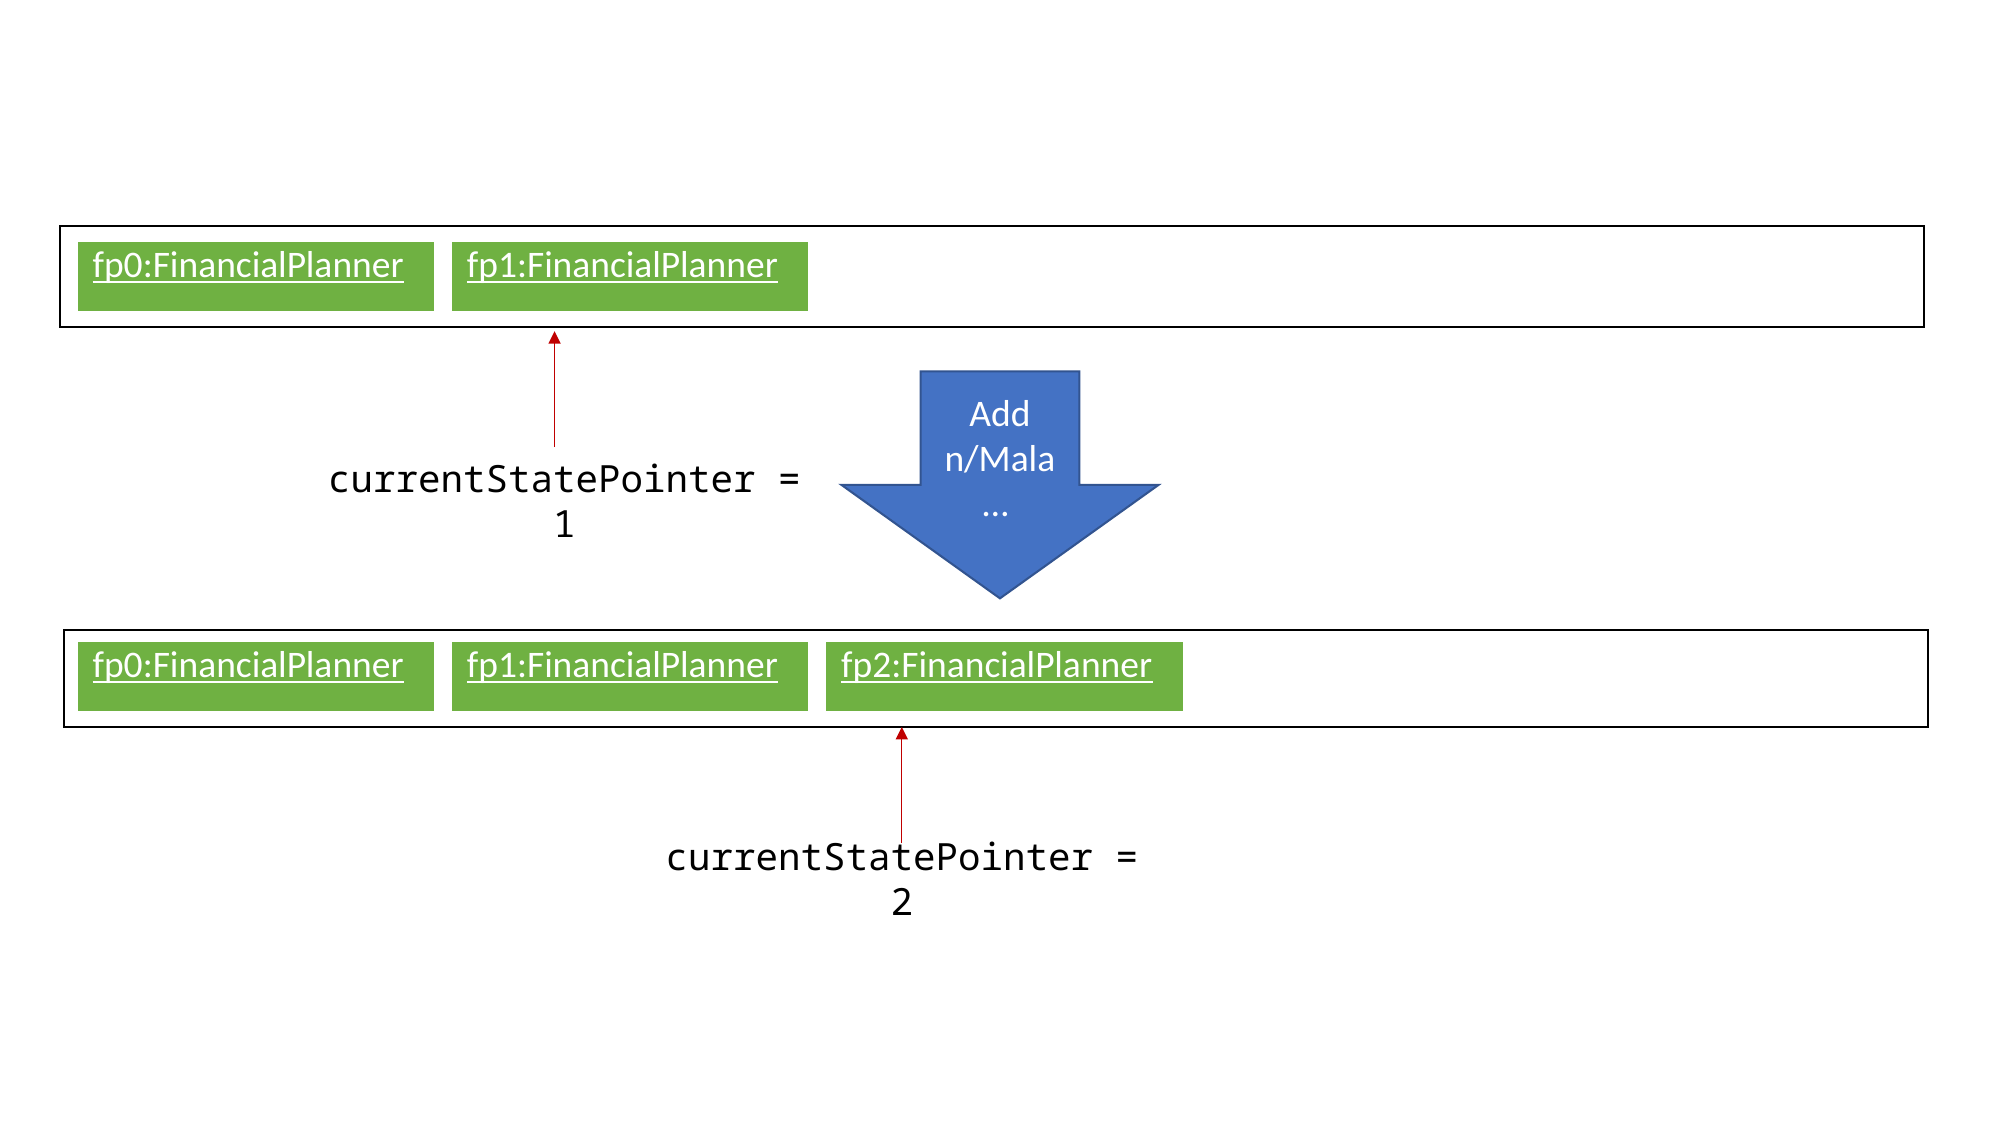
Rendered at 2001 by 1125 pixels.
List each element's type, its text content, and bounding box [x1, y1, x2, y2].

text_box currentStatePointer = 1 [301, 447, 828, 552]
table_header fp1:FinancialPlanner [452, 642, 808, 711]
text_box [63, 629, 1929, 728]
table_header fp1:FinancialPlanner [452, 242, 808, 311]
text_box Add n/Mala… [838, 370, 1162, 600]
table_header fp0:FinancialPlanner [78, 642, 434, 711]
table_header fp2:FinancialPlanner [826, 642, 1183, 711]
text_box currentStatePointer = 2 [638, 825, 1165, 930]
text_box [59, 225, 1925, 328]
